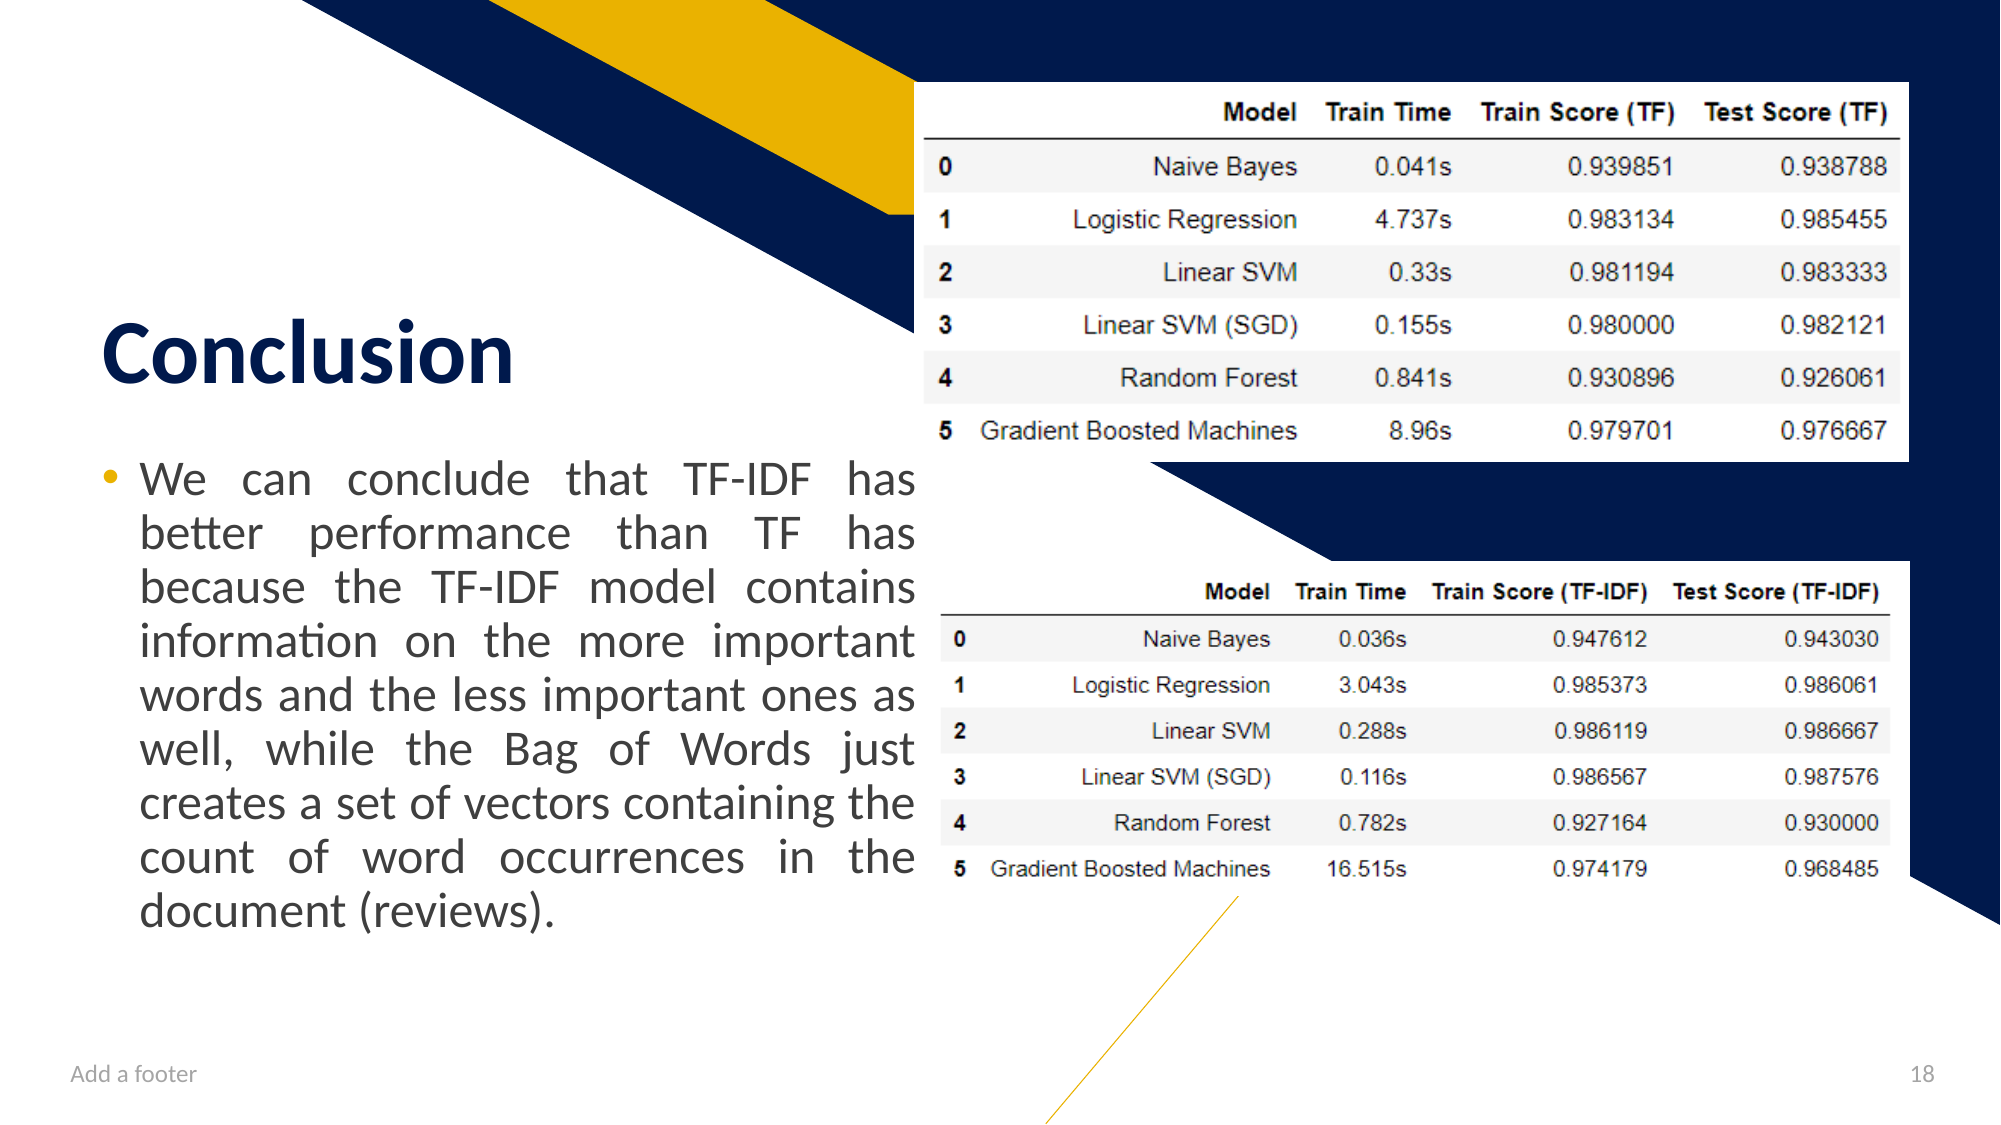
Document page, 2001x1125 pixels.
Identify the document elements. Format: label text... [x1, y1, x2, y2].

list We can conclude that TF-IDF has better performance than TF has because the TF-IDF model contains information on the more important words and the less important ones as well, while the Bag of Words just creates a set of vectors containing the count of word occurrences in the document (reviews). [87, 444, 932, 999]
title Conclusion [87, 203, 914, 403]
footer Add a footer [55, 1042, 731, 1103]
picture [932, 561, 1910, 896]
slide_number 18 [1828, 1042, 1950, 1103]
picture [914, 82, 1909, 462]
